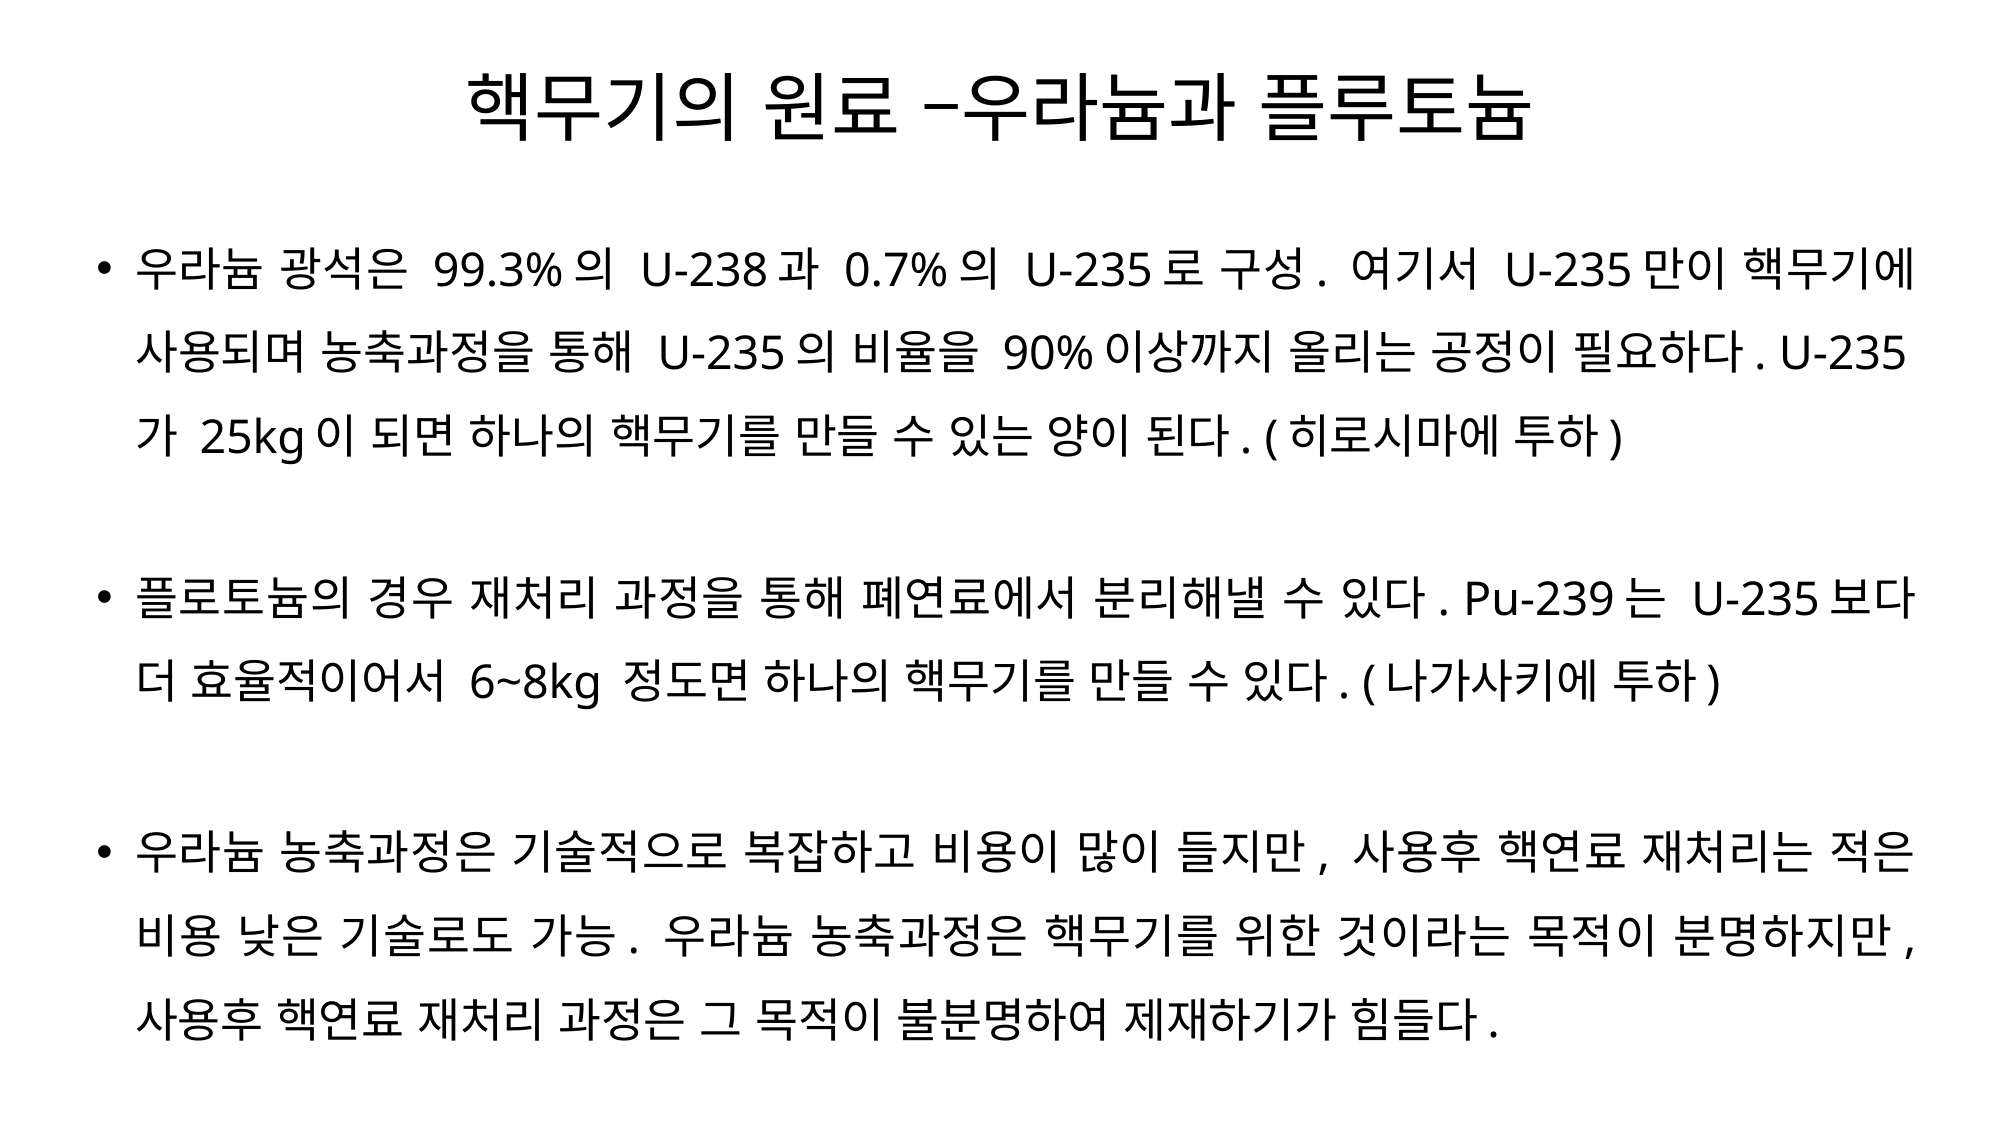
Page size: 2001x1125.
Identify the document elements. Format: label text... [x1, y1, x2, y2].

title 핵무기의 원료 –우라늄과 플루토늄 [137, 59, 1863, 163]
list 우라늄 광석은 99.3%의 U-238과 0.7%의 U-235로 구성. 여기서 U-235만이 핵무기에 사용되며 농축과정을 통해 U-235의 비율을 90%이상까지 올리는 공정이 필요하다. U-235가 25kg이 되면 하나의 핵무기를 만들 수 있는 양이 된다. (히로시마에 투하) 플로토늄의 경우 재처리 과정을 통해 폐연료에서 분리해낼 수 있다. Pu-239는 U-235보다 더 효율적이어서 6~8kg 정도면 하나의 핵무기를 만들 수 있다. (나가사키에 투하) 우라늄 농축과정은 기술적으로 복잡하고 비용이 많이 들지만, 사용후 핵연료 재처리는 적은 비용 낮은 기술로도 가능. 우라늄 농축과정은 핵무기를 위한 것이라는 목적이 분명하지만, 사용후 핵연료 재처리 과정은 그 목적이 불분명하여 제재하기가 힘들다. [81, 204, 1932, 1080]
